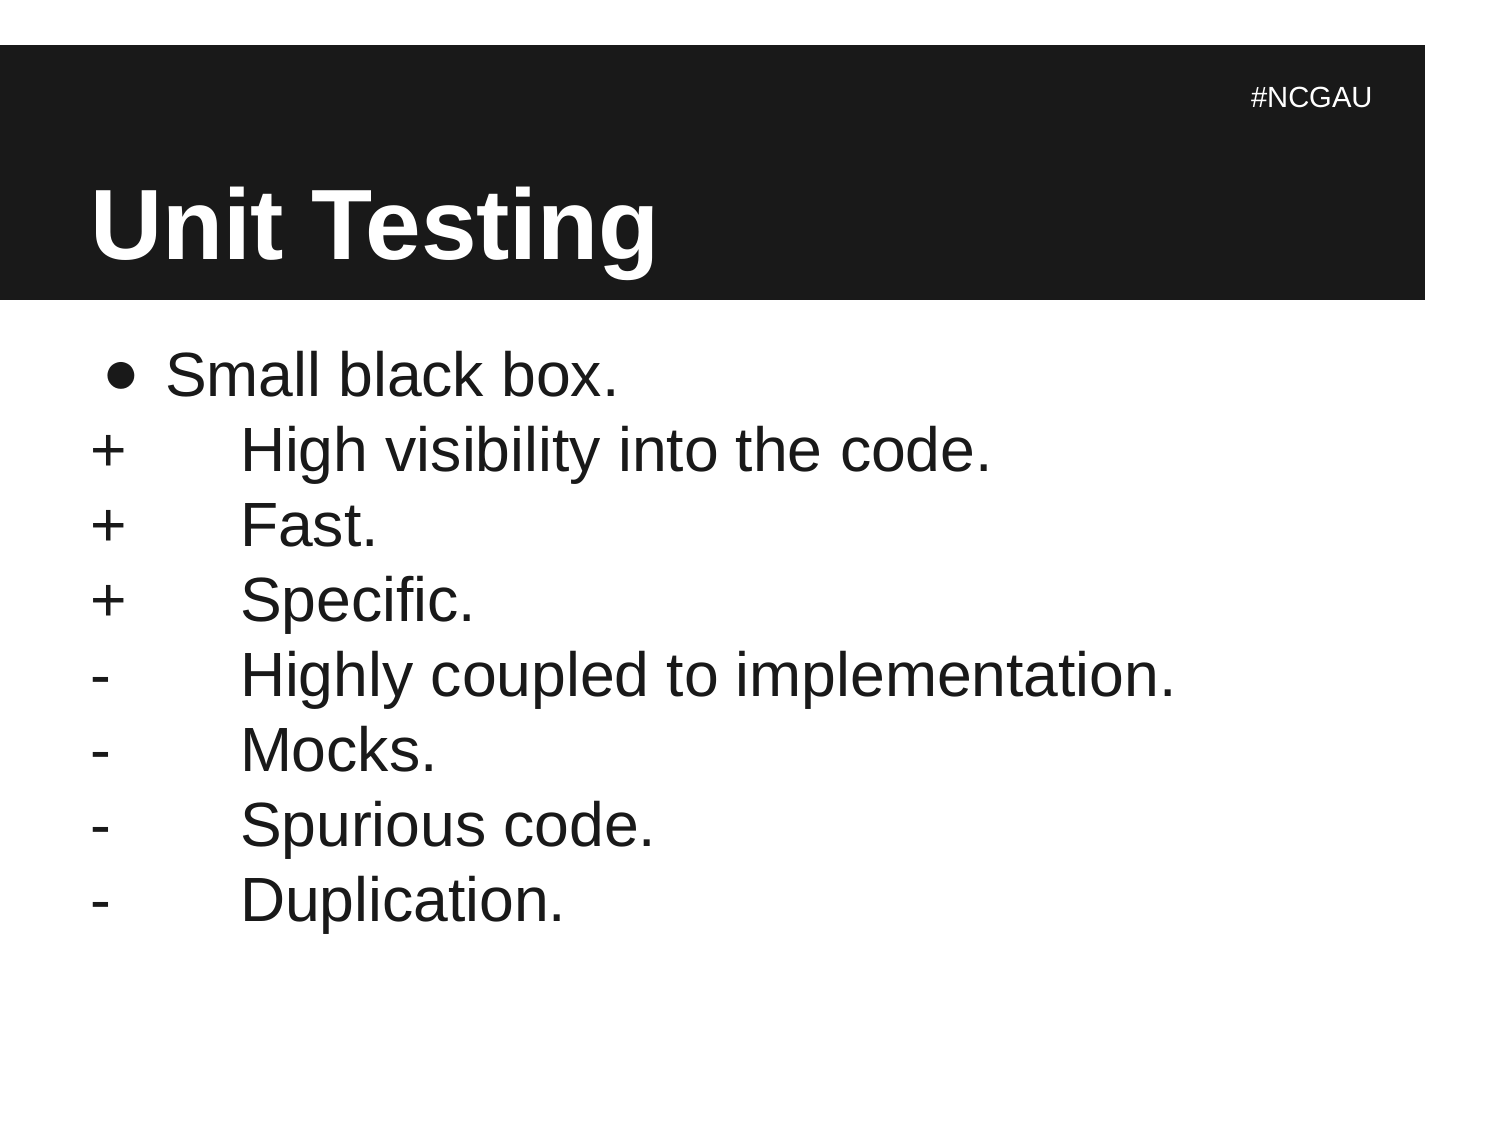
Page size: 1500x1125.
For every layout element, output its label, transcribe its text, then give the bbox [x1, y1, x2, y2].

text_box #NCGAU [50, 62, 1388, 285]
list Small black box. + High visibility into the code. + Fast. + Specific. - Highly coupled to implementation. - Mocks. - Spurious code. - Duplication. [75, 319, 1425, 1078]
title Unit Testing [75, 45, 1425, 295]
